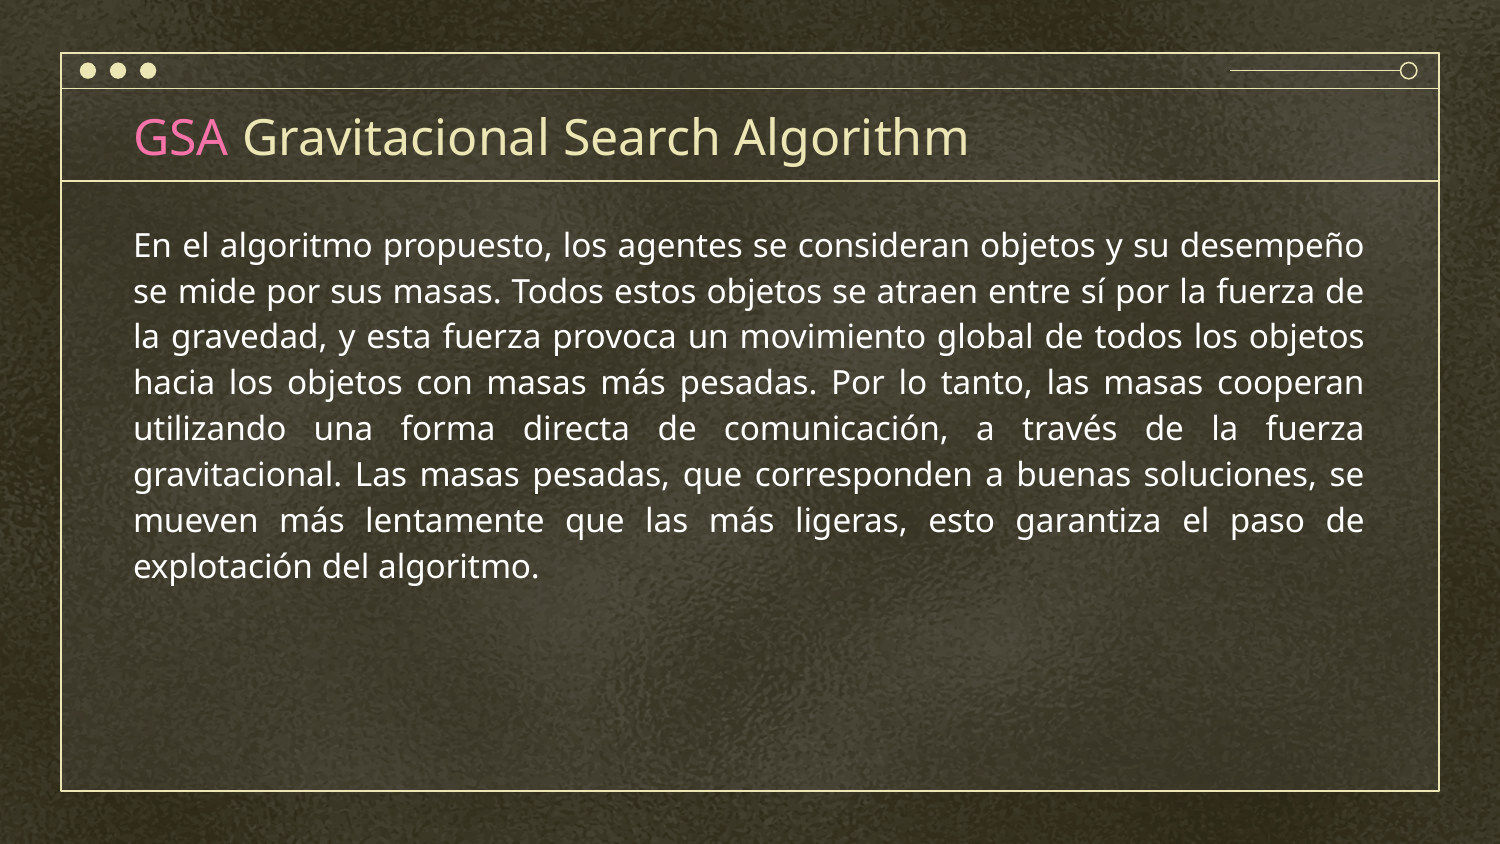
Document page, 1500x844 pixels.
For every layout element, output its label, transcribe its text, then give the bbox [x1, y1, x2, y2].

title GSA Gravitacional Search Algorithm [118, 88, 1382, 182]
list En el algoritmo propuesto, los agentes se consideran objetos y su desempeño se mide por sus masas. Todos estos objetos se atraen entre sí por la fuerza de la gravedad, y esta fuerza provoca un movimiento global de todos los objetos hacia los objetos con masas más pesadas. Por lo tanto, las masas cooperan utilizando una forma directa de comunicación, a través de la fuerza gravitacional. Las masas pesadas, que corresponden a buenas soluciones, se mueven más lentamente que las más ligeras, esto garantiza el paso de explotación del algoritmo. [118, 202, 1382, 756]
